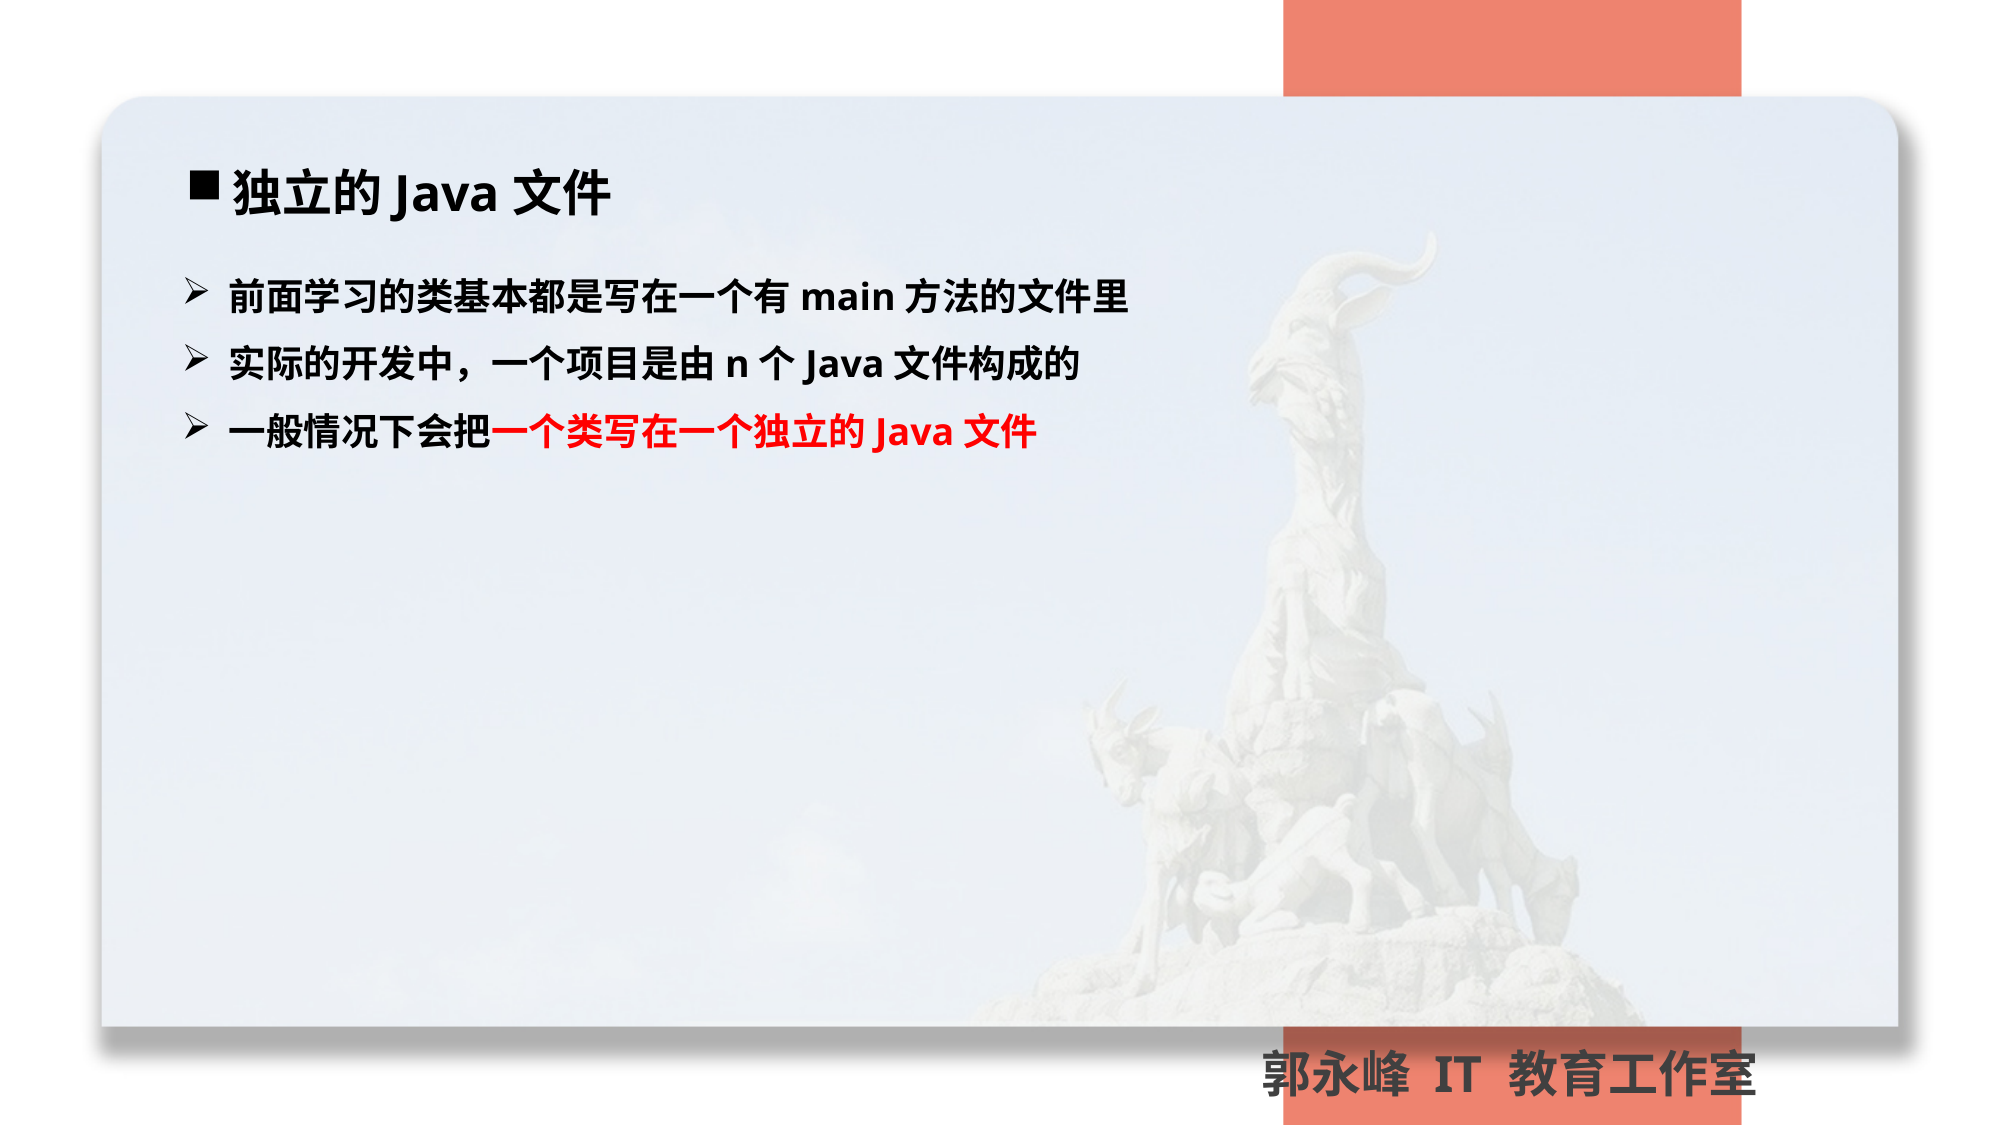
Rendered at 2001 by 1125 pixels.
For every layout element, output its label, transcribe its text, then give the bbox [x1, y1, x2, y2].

text_box 前面学习的类基本都是写在一个有main方法的文件里 实际的开发中，一个项目是由n个Java文件构成的 一般情况下会把一个类写在一个独立的Java文件 [167, 243, 1145, 461]
text_box 独立的Java文件 [171, 153, 627, 229]
picture [0, 0, 1998, 1125]
